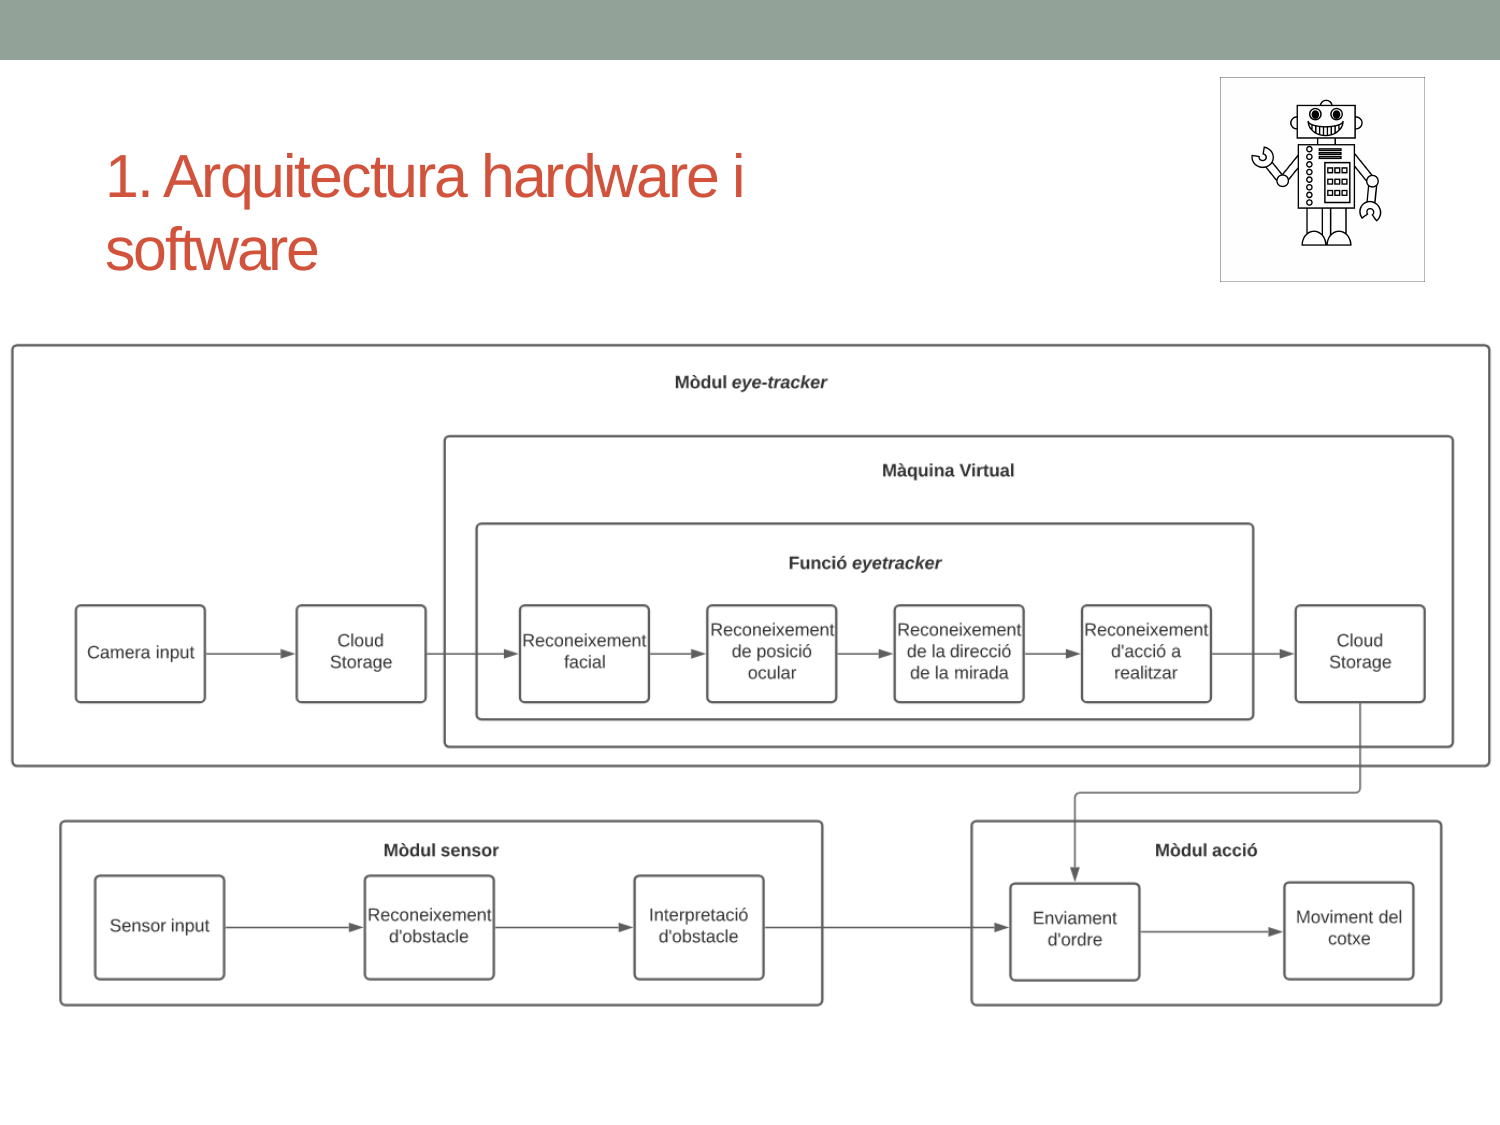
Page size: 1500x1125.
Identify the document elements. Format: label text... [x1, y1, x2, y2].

picture [1220, 77, 1426, 282]
picture [0, 332, 1500, 1026]
title 1. Arquitectura hardware i software [90, 128, 1441, 291]
